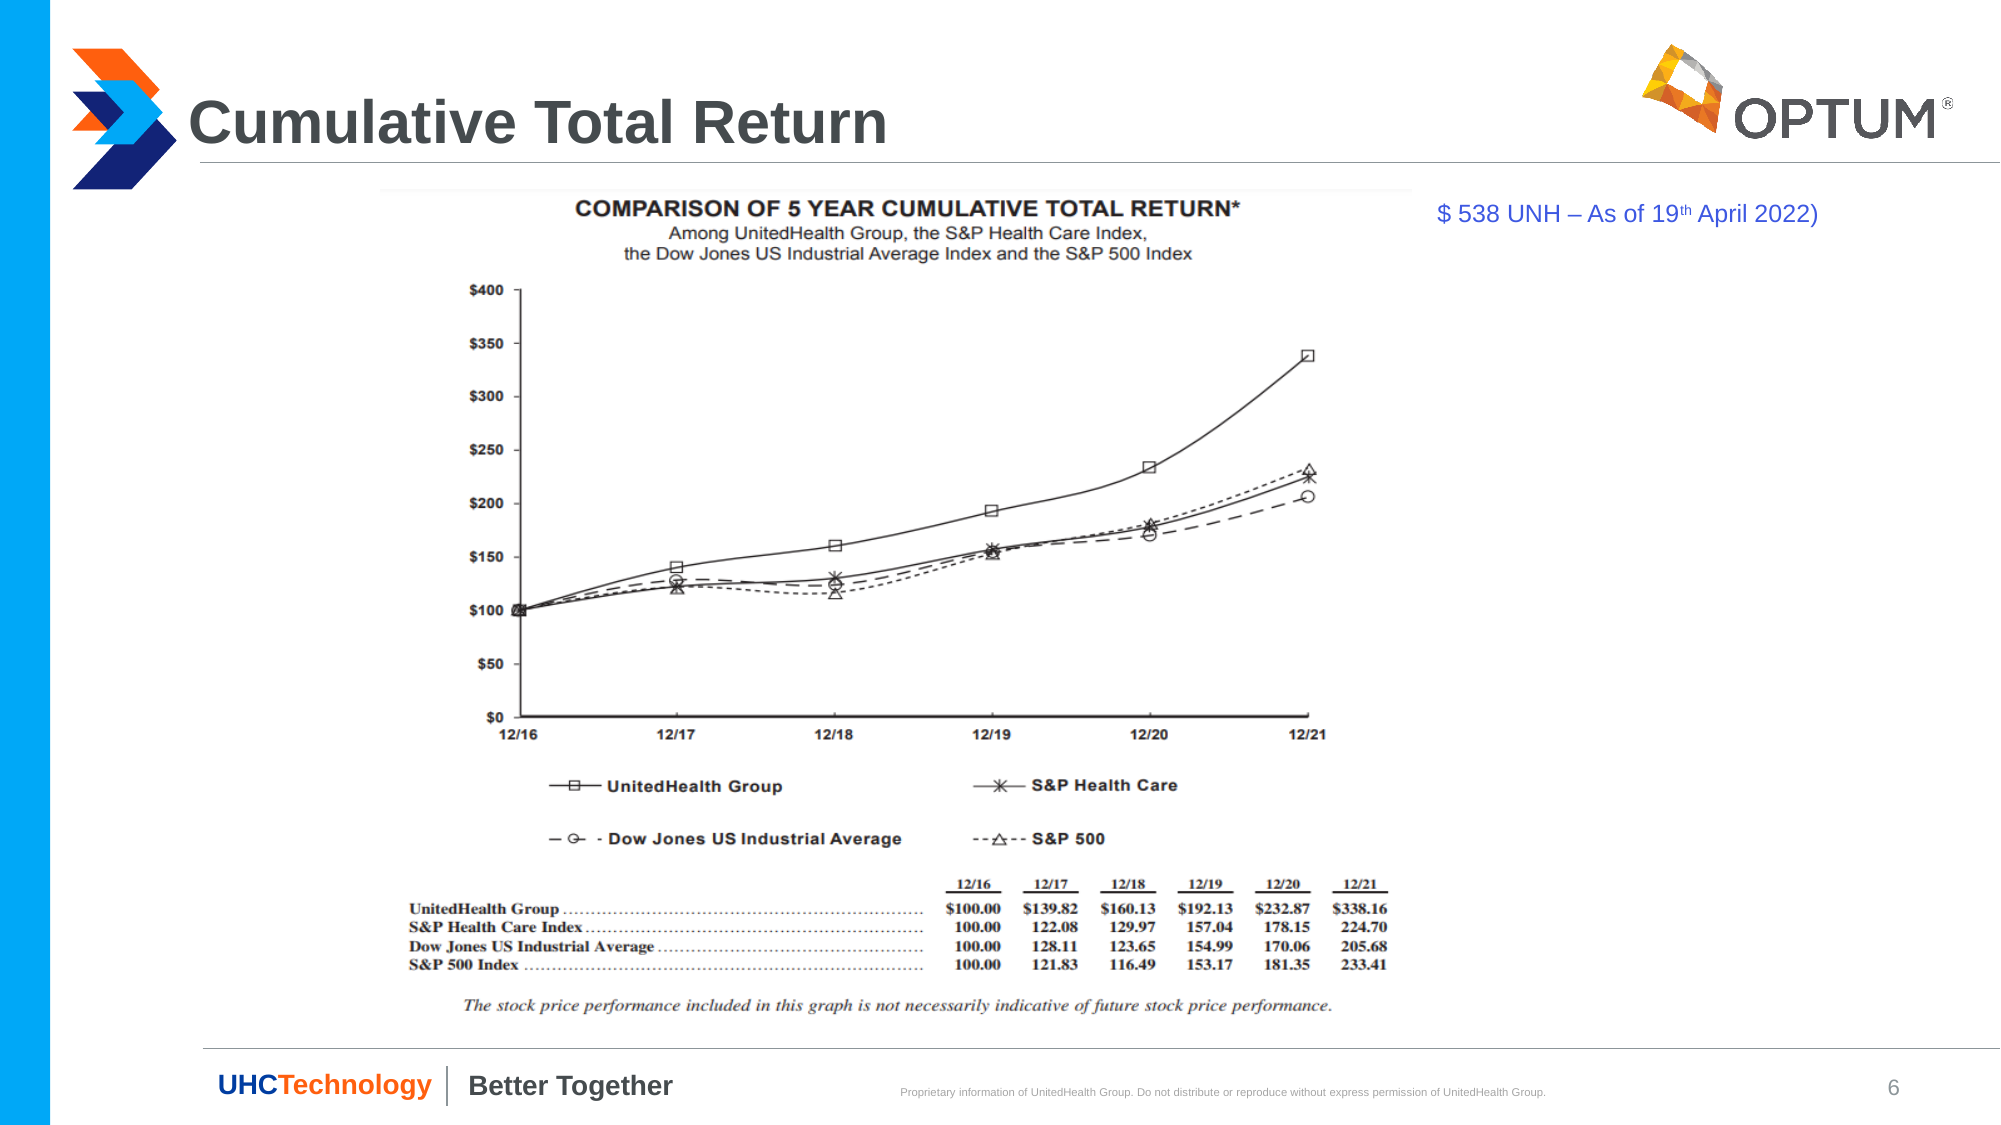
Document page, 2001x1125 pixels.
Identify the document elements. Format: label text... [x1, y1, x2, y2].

picture [379, 189, 1412, 1038]
picture [1632, 39, 1963, 143]
title Cumulative Total Return [174, 48, 1438, 164]
text_box $ 538 UNH – As of 19th April 2022) [1422, 190, 1886, 235]
slide_number 6 [1666, 1072, 1900, 1101]
